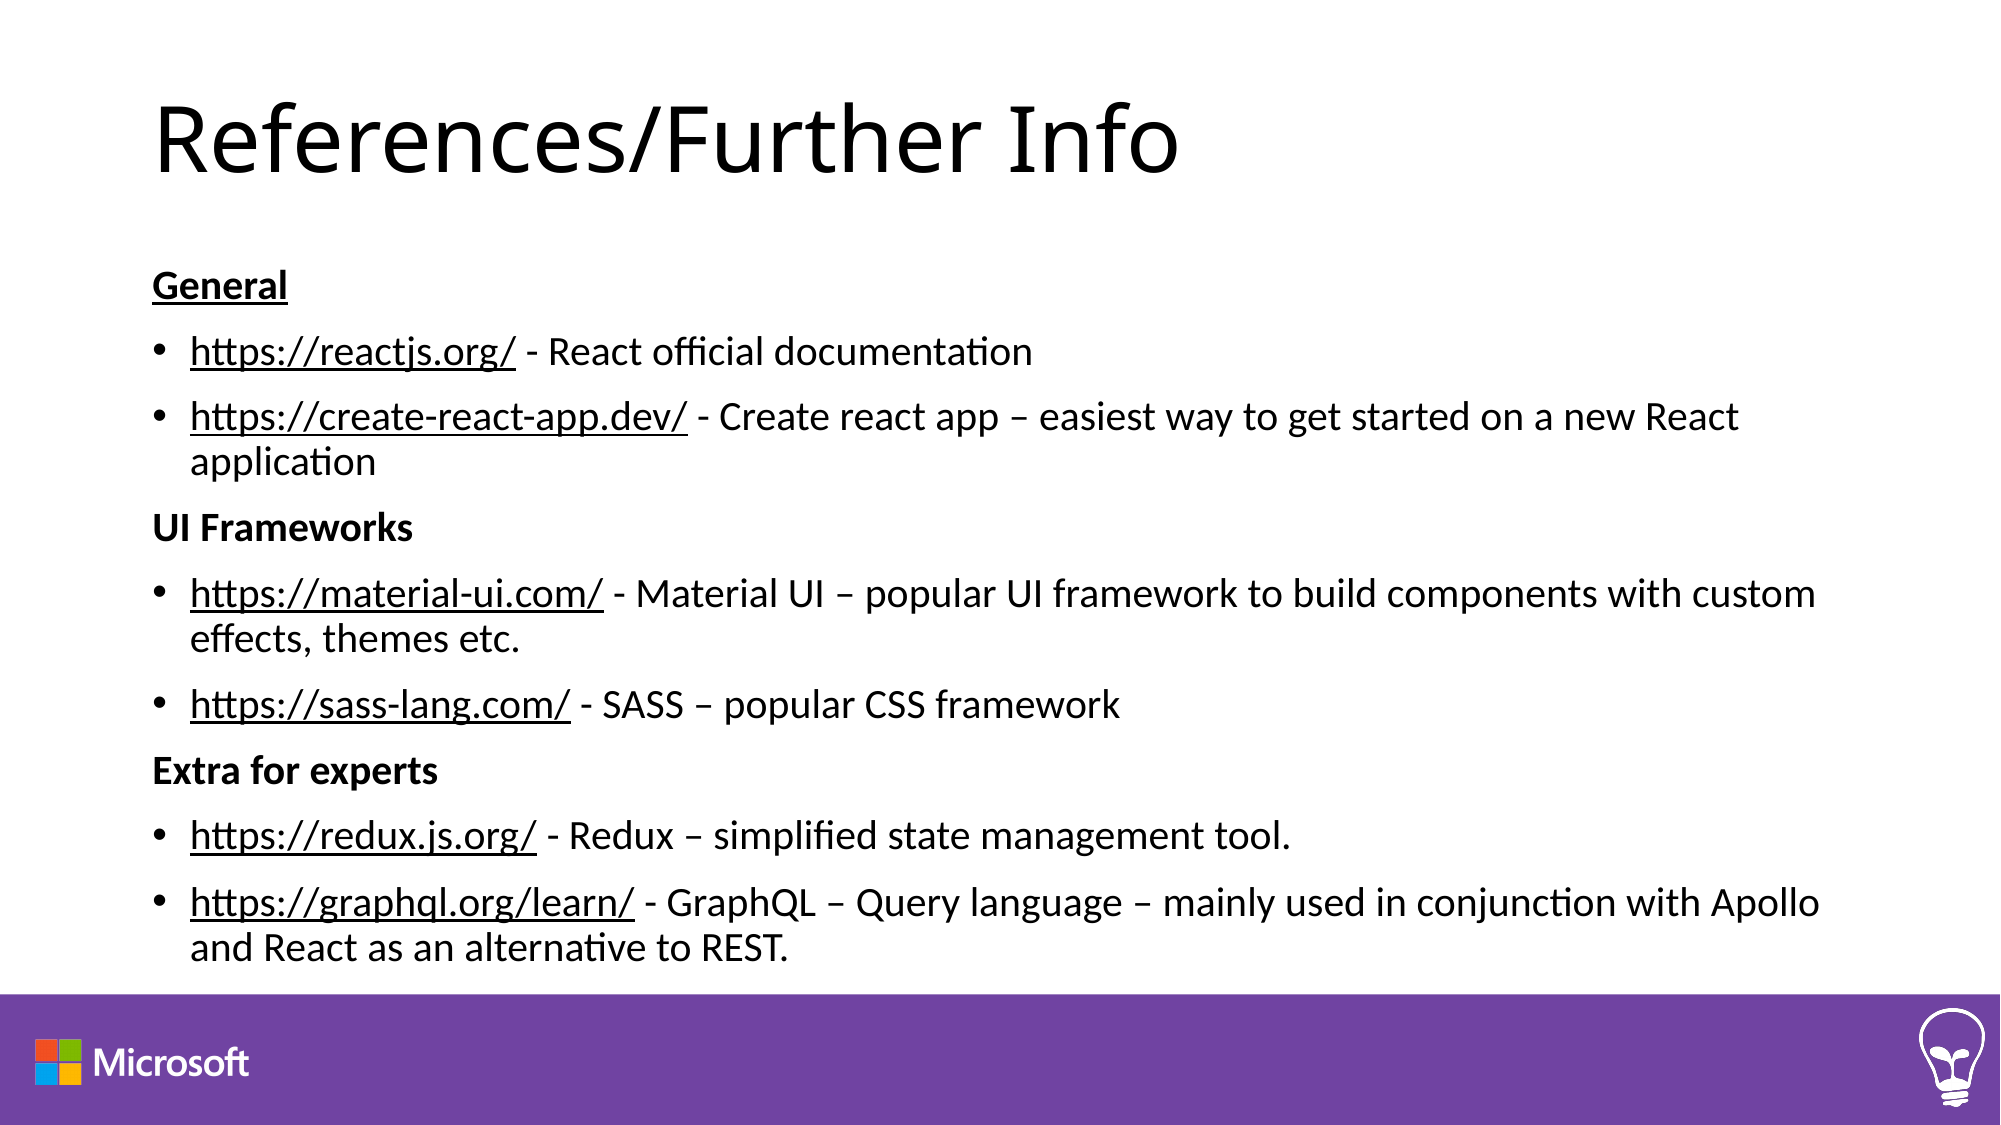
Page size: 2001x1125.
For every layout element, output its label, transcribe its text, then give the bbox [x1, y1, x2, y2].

list General https://reactjs.org/ - React official documentation https://create-react-app.dev/ - Create react app – easiest way to get started on a new React application UI Frameworks https://material-ui.com/ - Material UI – popular UI framework to build components with custom effects, themes etc. https://sass-lang.com/ - SASS – popular CSS framework Extra for experts https://redux.js.org/ - Redux – simplified state management tool. https://graphql.org/learn/ - GraphQL – Query language – mainly used in conjunction with Apollo and React as an alternative to REST. [137, 255, 1863, 1044]
picture [1919, 1008, 1985, 1107]
picture [6, 1012, 278, 1112]
title References/Further Info [137, 59, 1863, 225]
